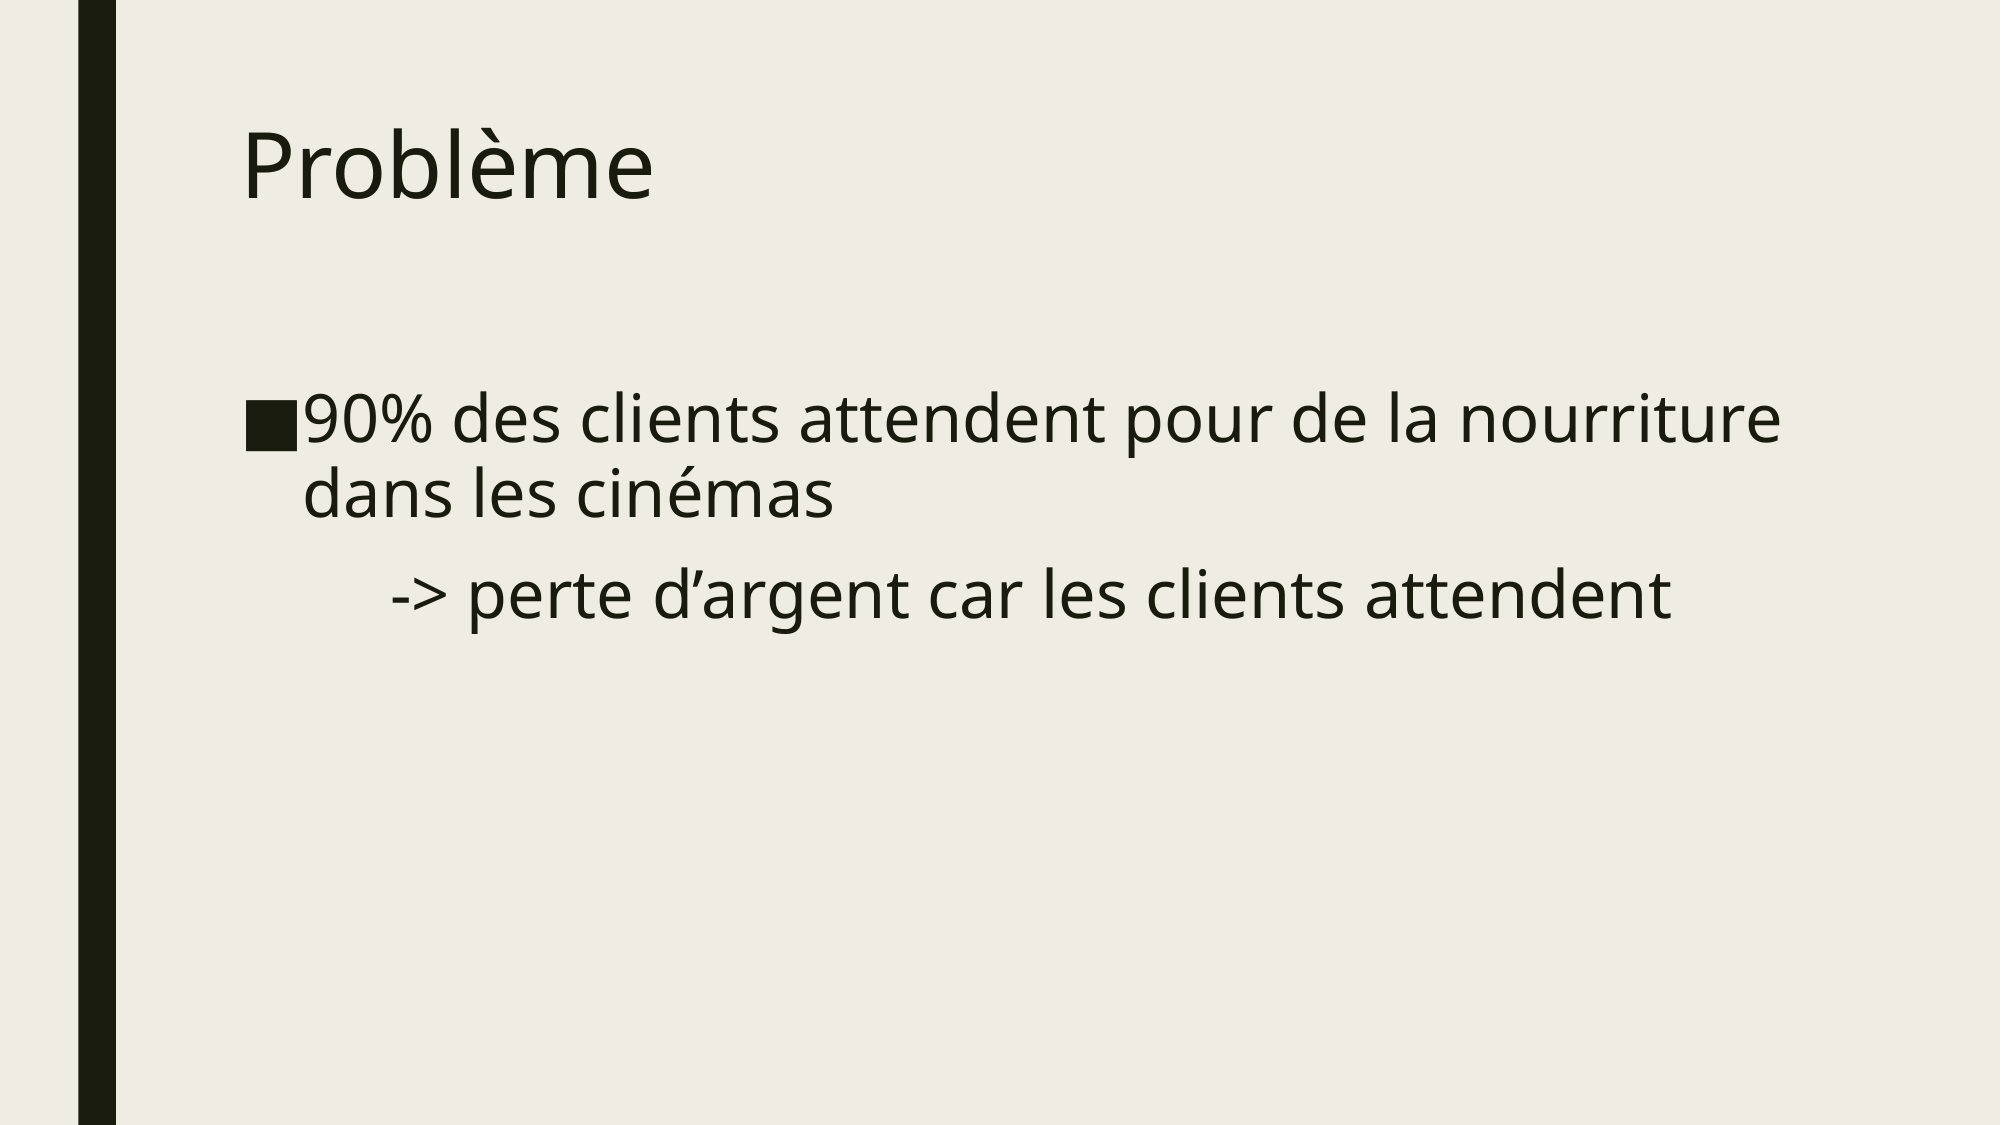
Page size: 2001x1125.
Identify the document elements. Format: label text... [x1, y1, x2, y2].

title Problème [225, 112, 1800, 357]
list 90% des clients attendent pour de la nourriture dans les cinémas -> perte d’argent car les clients attendent [225, 375, 1800, 963]
